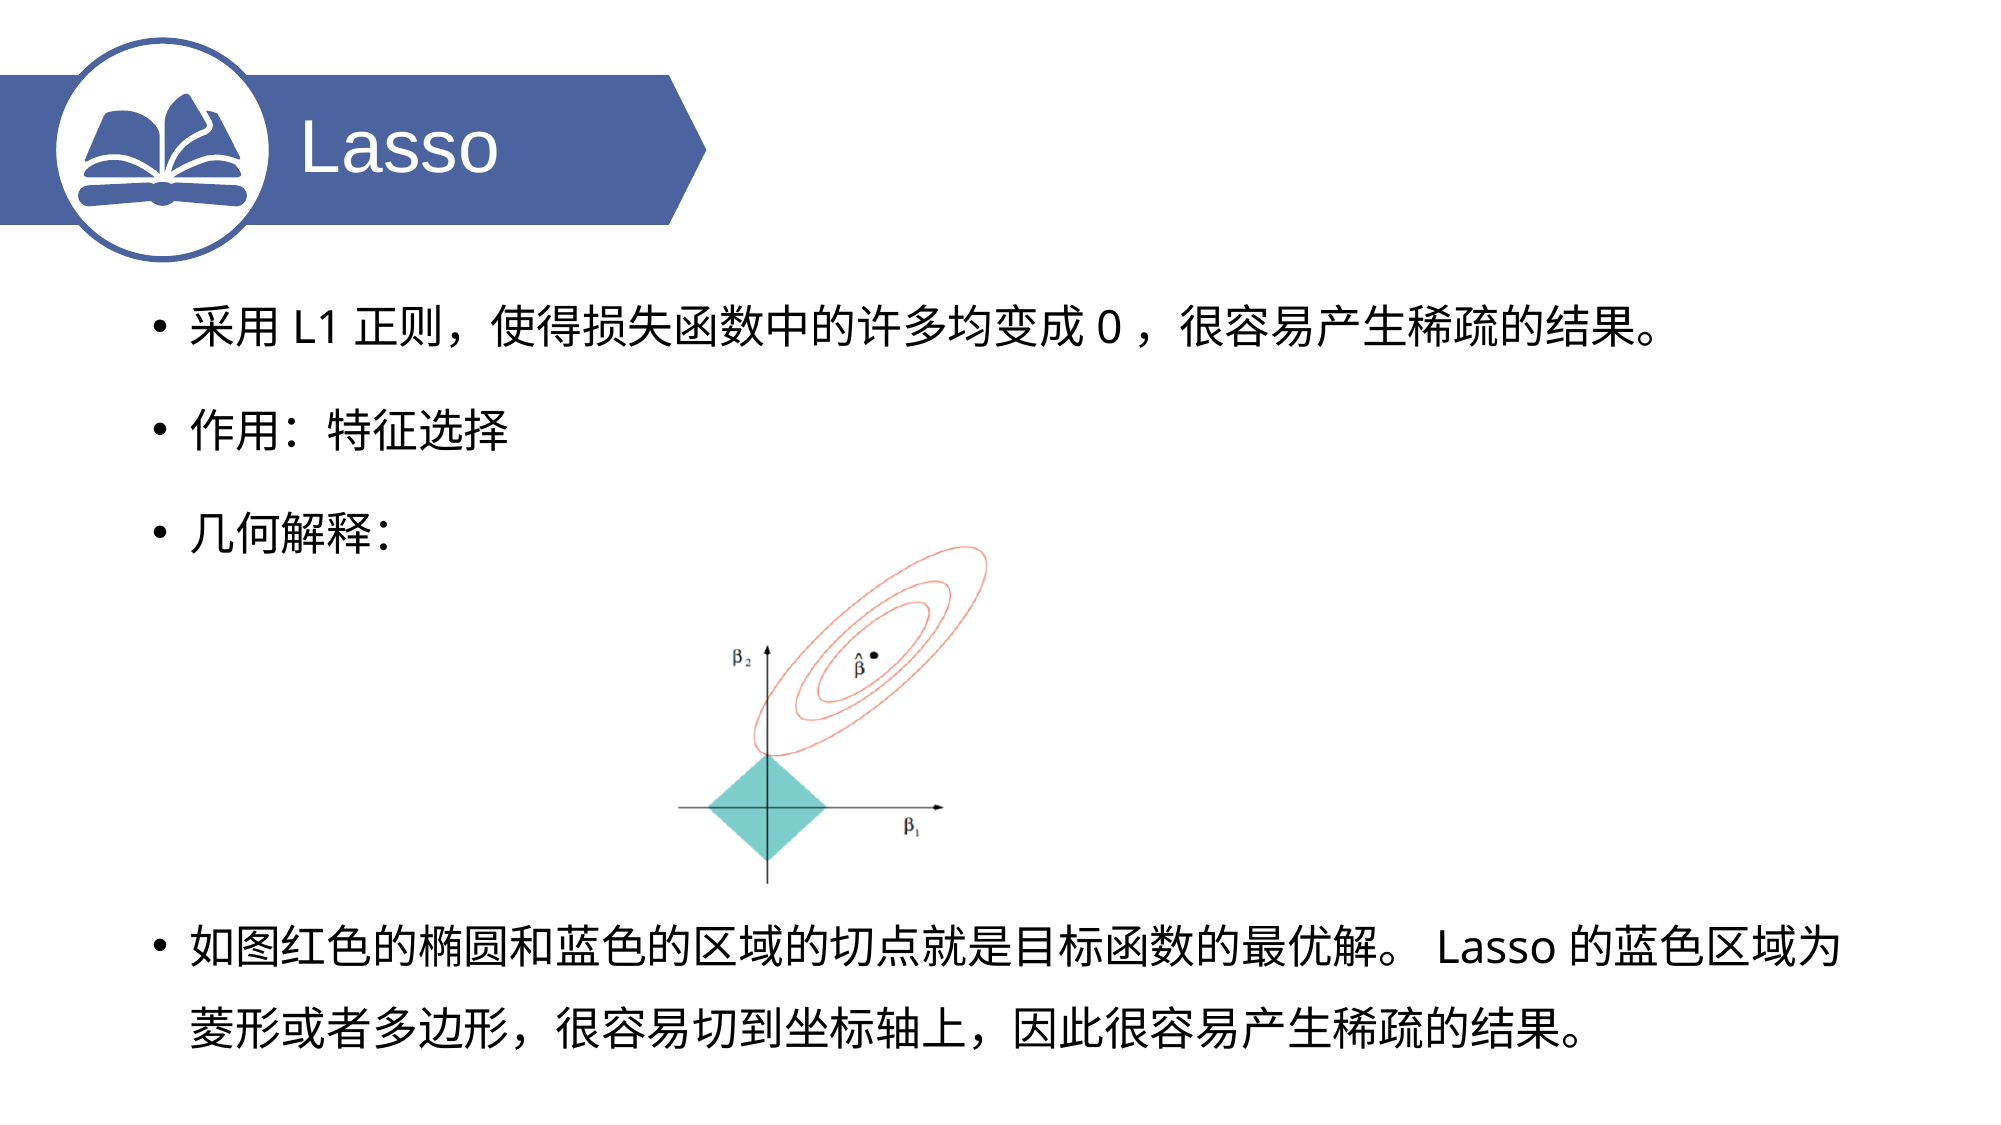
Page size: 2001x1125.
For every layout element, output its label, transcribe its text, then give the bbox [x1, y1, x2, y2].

picture [647, 532, 1000, 888]
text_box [77, 93, 247, 207]
text_box [243, 73, 685, 226]
text_box [0, 73, 82, 226]
text_box Lasso [285, 90, 1149, 196]
text_box [52, 39, 273, 261]
